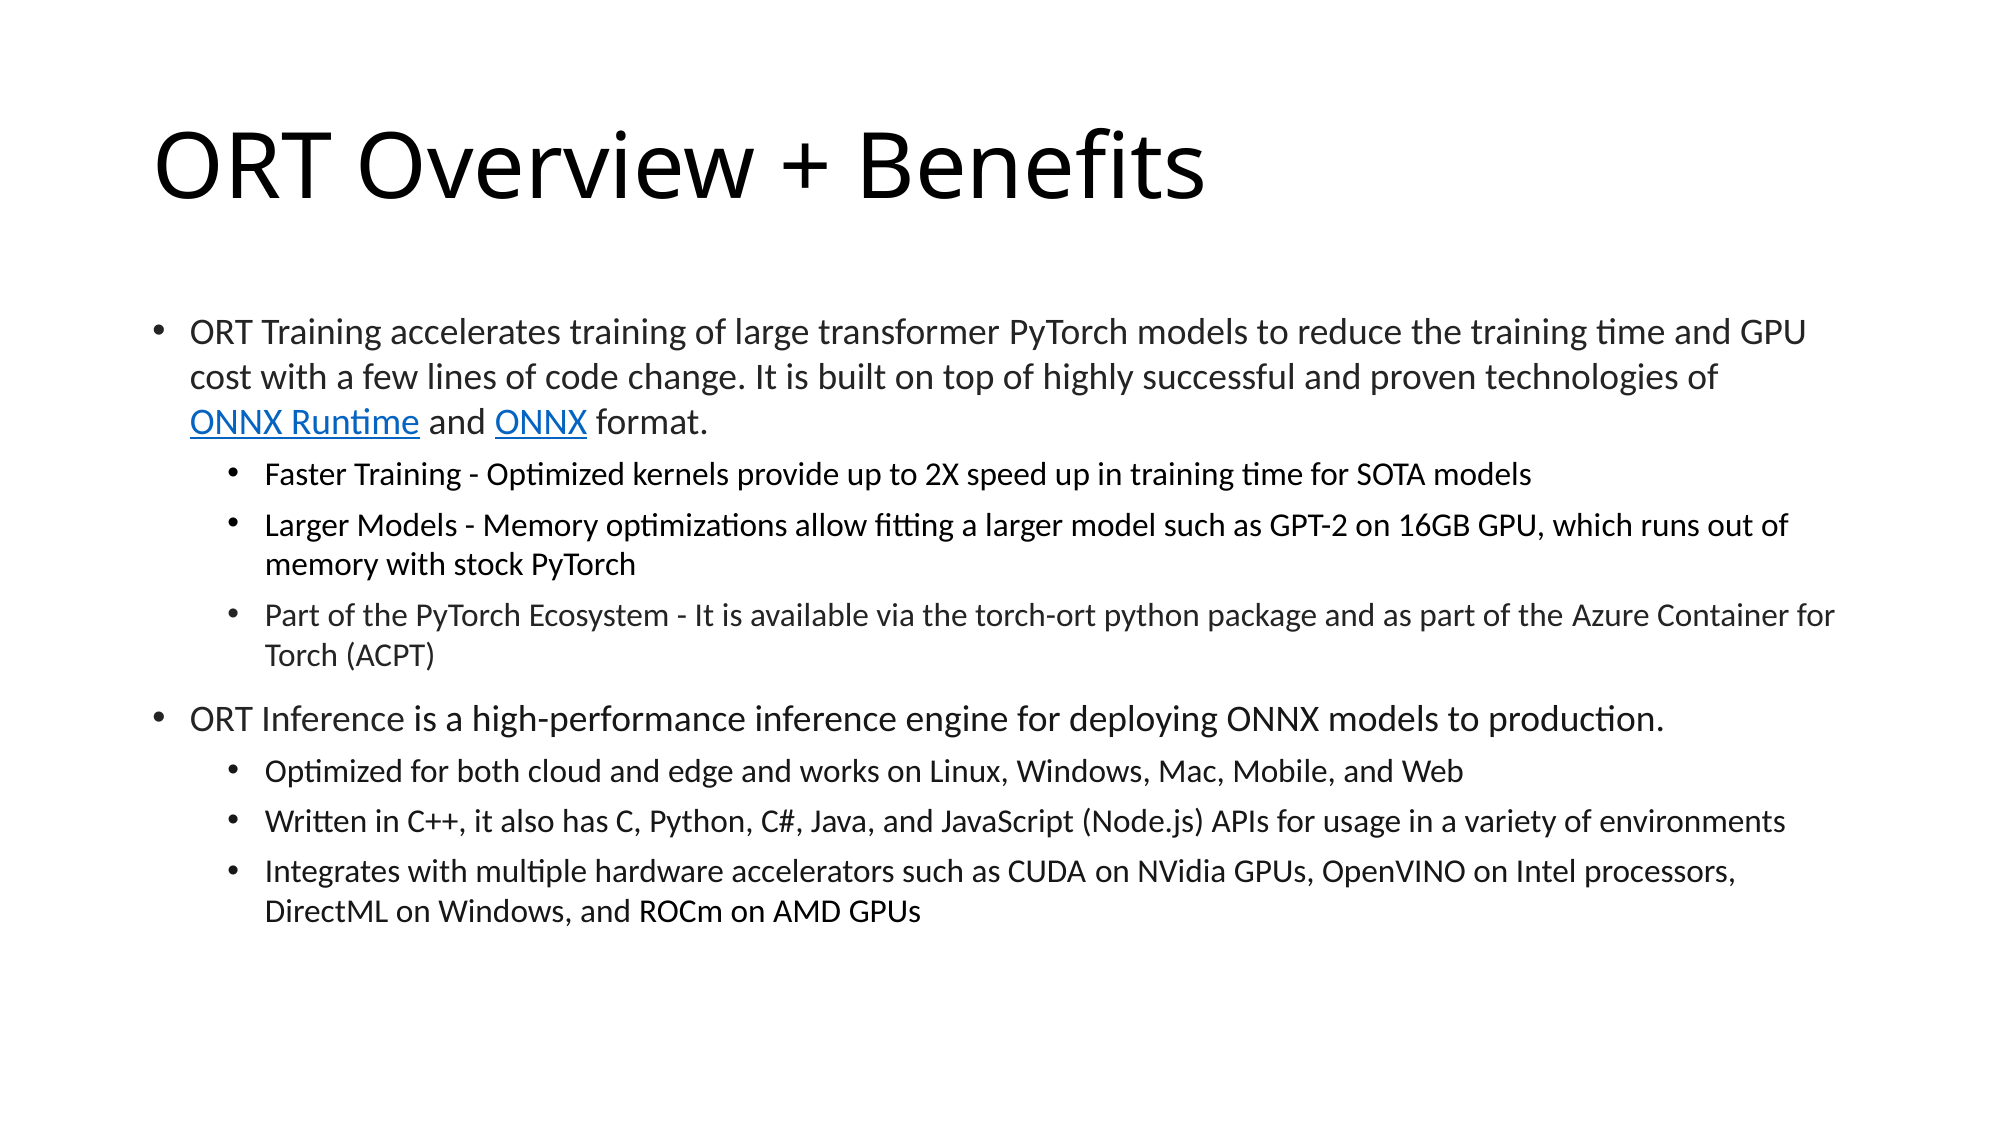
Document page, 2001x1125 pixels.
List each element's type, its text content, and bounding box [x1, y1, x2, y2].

title ORT Overview + Benefits [137, 59, 1863, 278]
list ORT Training accelerates training of large transformer PyTorch models to reduce the training time and GPU cost with a few lines of code change. It is built on top of highly successful and proven technologies of ONNX Runtime and ONNX format. Faster Training - Optimized kernels provide up to 2X speed up in training time for SOTA models Larger Models - Memory optimizations allow fitting a larger model such as GPT-2 on 16GB GPU, which runs out of memory with stock PyTorch Part of the PyTorch Ecosystem - It is available via the torch-ort python package and as part of the Azure Container for Torch (ACPT) ORT Inference is a high-performance inference engine for deploying ONNX models to production. Optimized for both cloud and edge and works on Linux, Windows, Mac, Mobile, and Web Written in C++, it also has C, Python, C#, Java, and JavaScript (Node.js) APIs for usage in a variety of environments Integrates with multiple hardware accelerators such as CUDA on NVidia GPUs, OpenVINO on Intel processors, DirectML on Windows, and ROCm on AMD GPUs [137, 299, 1863, 1014]
